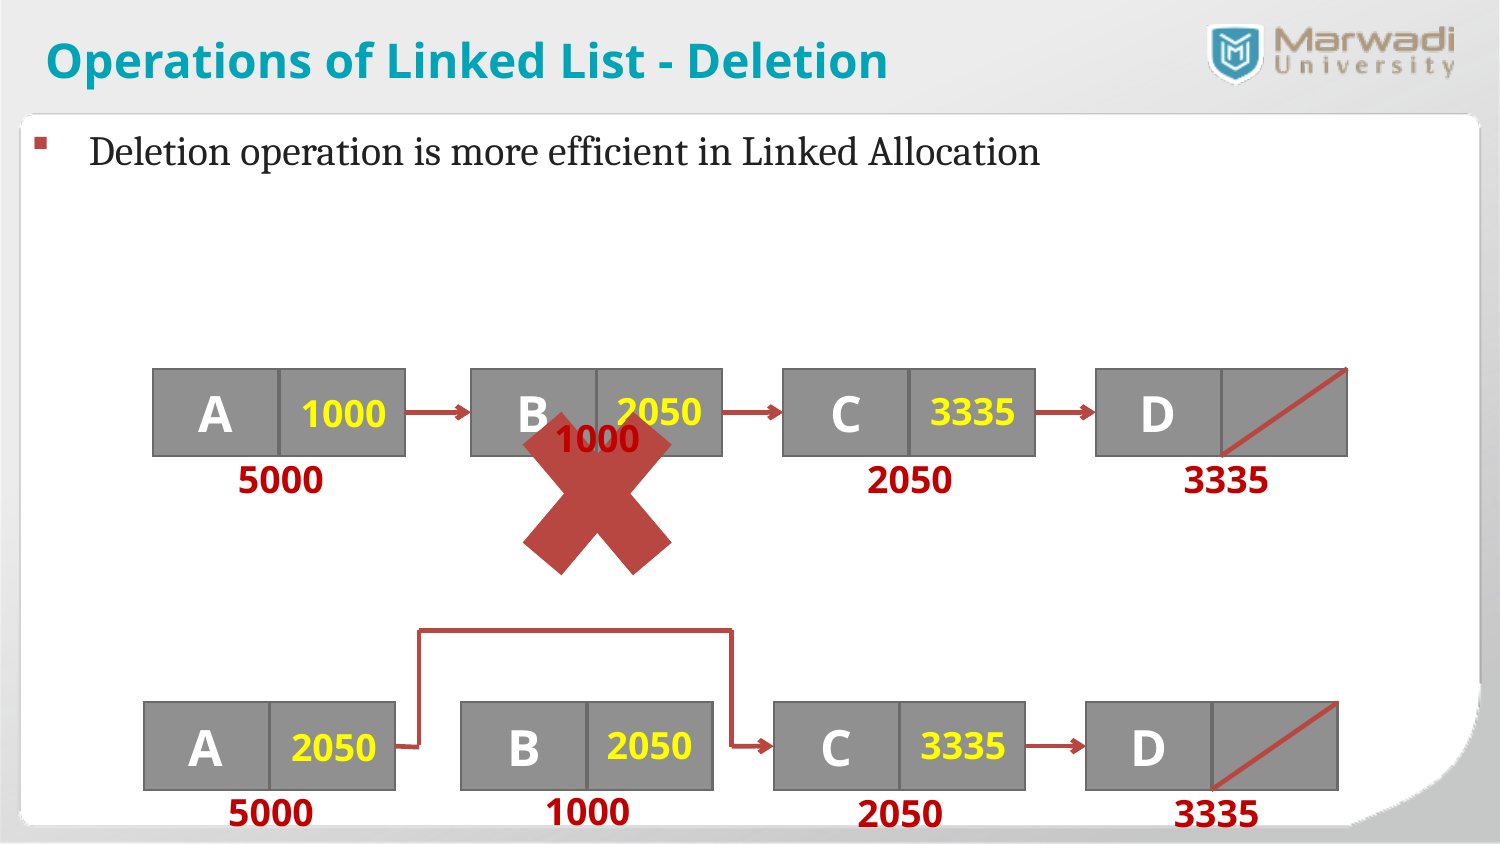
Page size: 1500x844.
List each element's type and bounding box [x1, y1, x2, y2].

text_box [783, 368, 1035, 457]
text_box [1210, 702, 1338, 791]
text_box [773, 702, 1026, 791]
picture [0, 0, 1500, 844]
text_box [470, 368, 723, 457]
text_box [1085, 702, 1208, 791]
text_box [1095, 368, 1218, 457]
text_box [1220, 368, 1348, 457]
text_box [460, 702, 713, 791]
text_box [143, 702, 396, 791]
text_box [153, 368, 405, 457]
